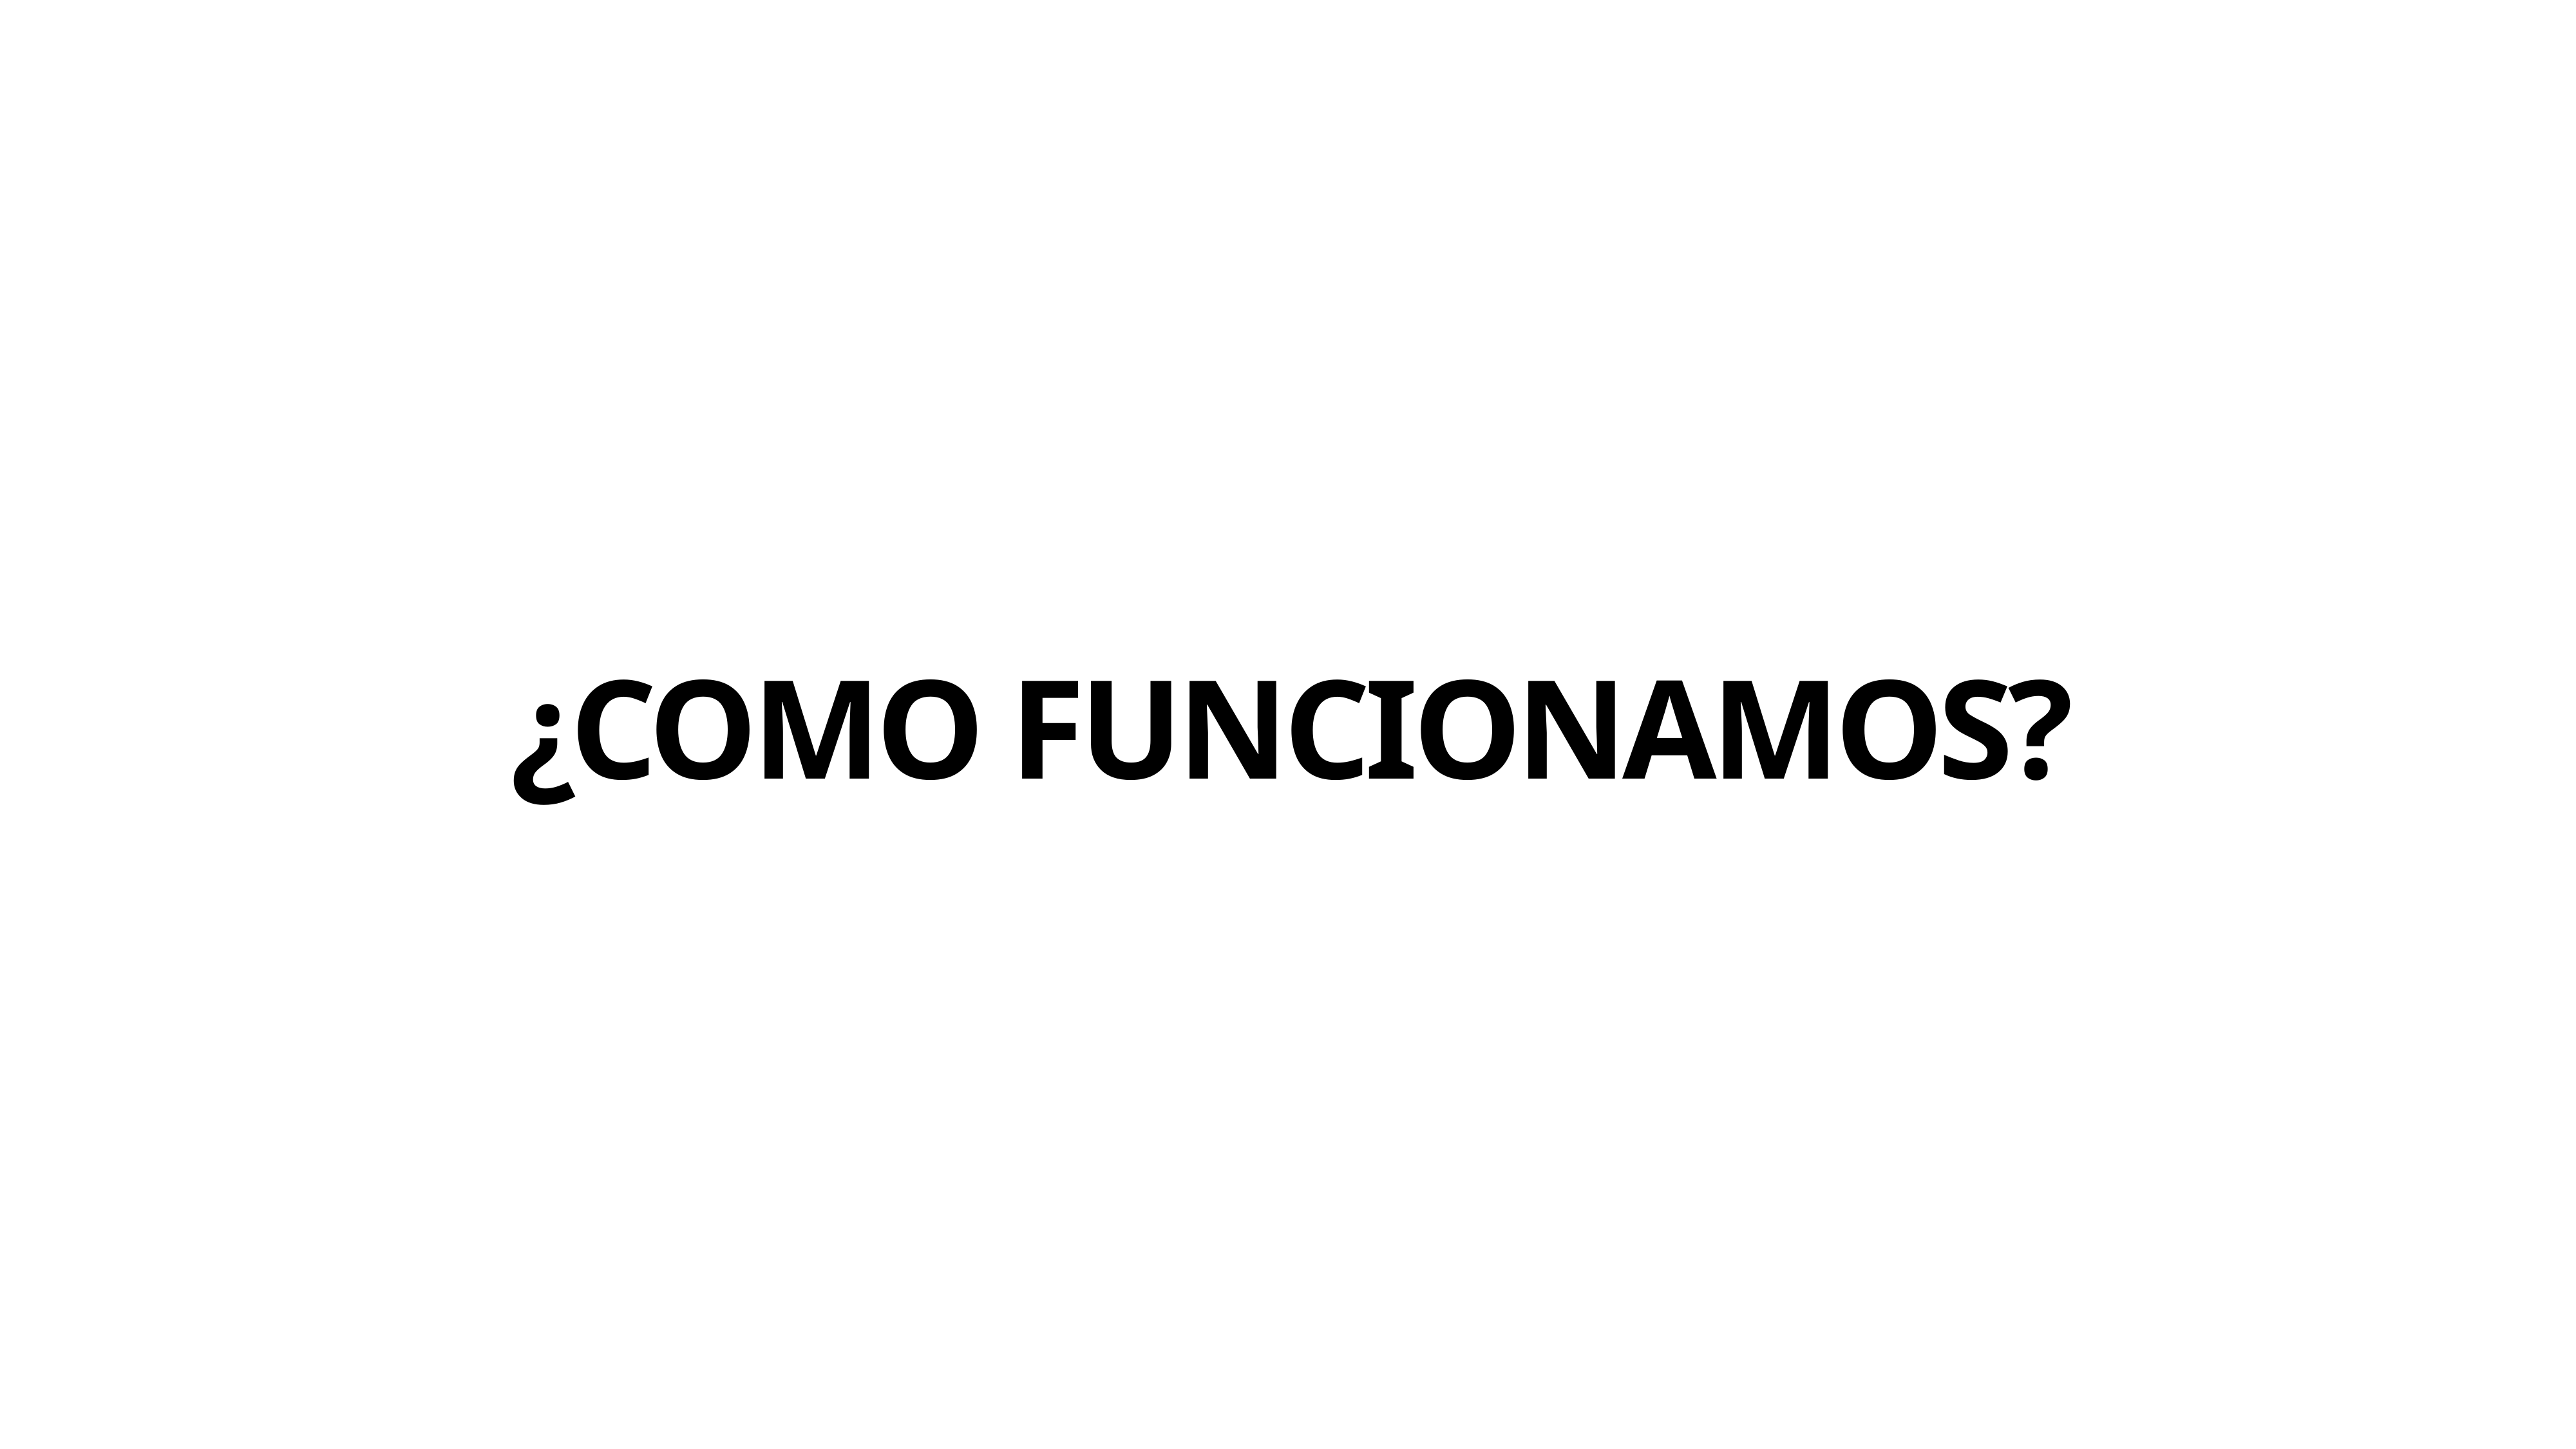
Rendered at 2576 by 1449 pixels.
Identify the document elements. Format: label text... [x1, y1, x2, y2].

list ¿COMO FUNCIONAMOS? [137, 520, 2447, 929]
